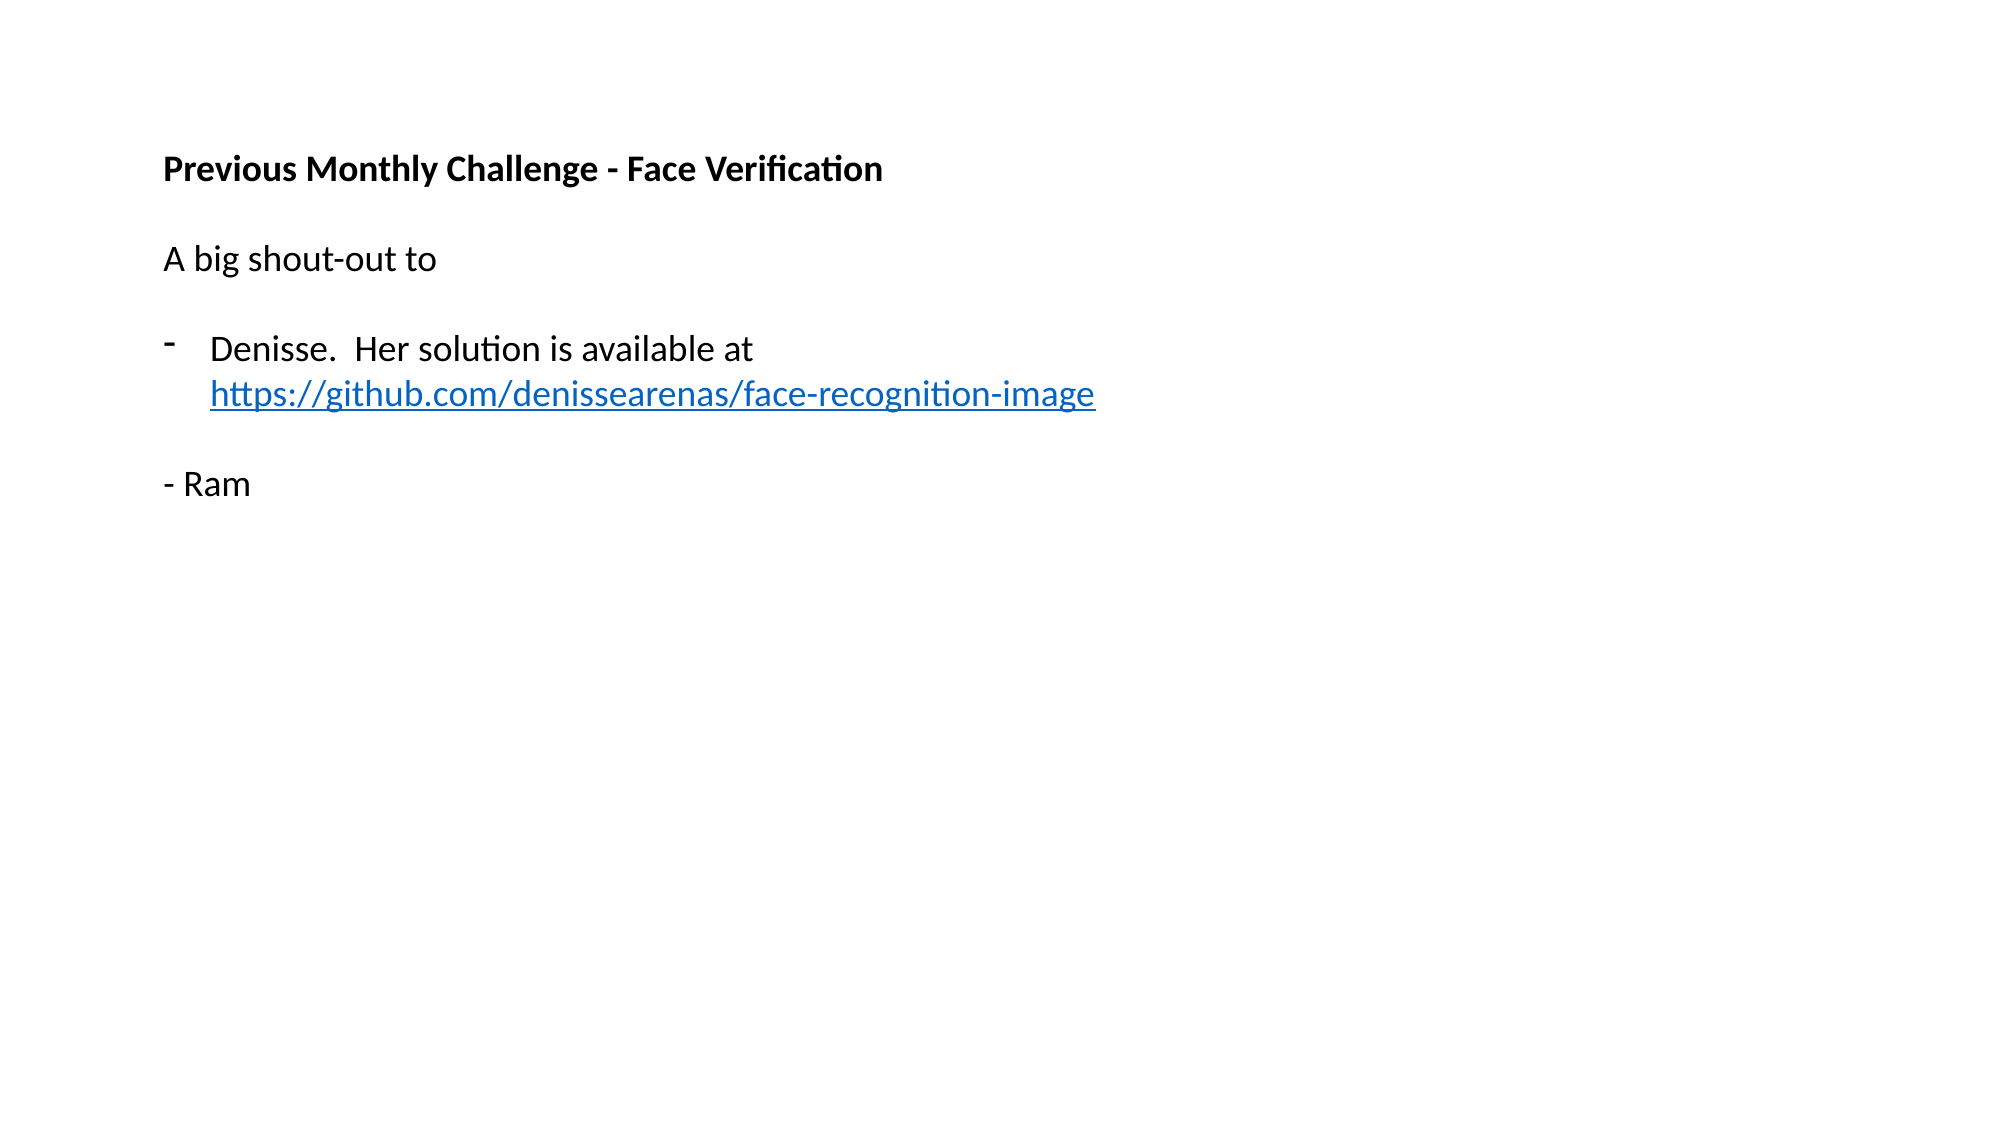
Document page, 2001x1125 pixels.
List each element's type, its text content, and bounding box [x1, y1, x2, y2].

text_box Previous Monthly Challenge - Face Verification A big shout-out to Denisse. Her solution is available at https://github.com/denissearenas/face-recognition-image - Ram [148, 136, 1409, 512]
